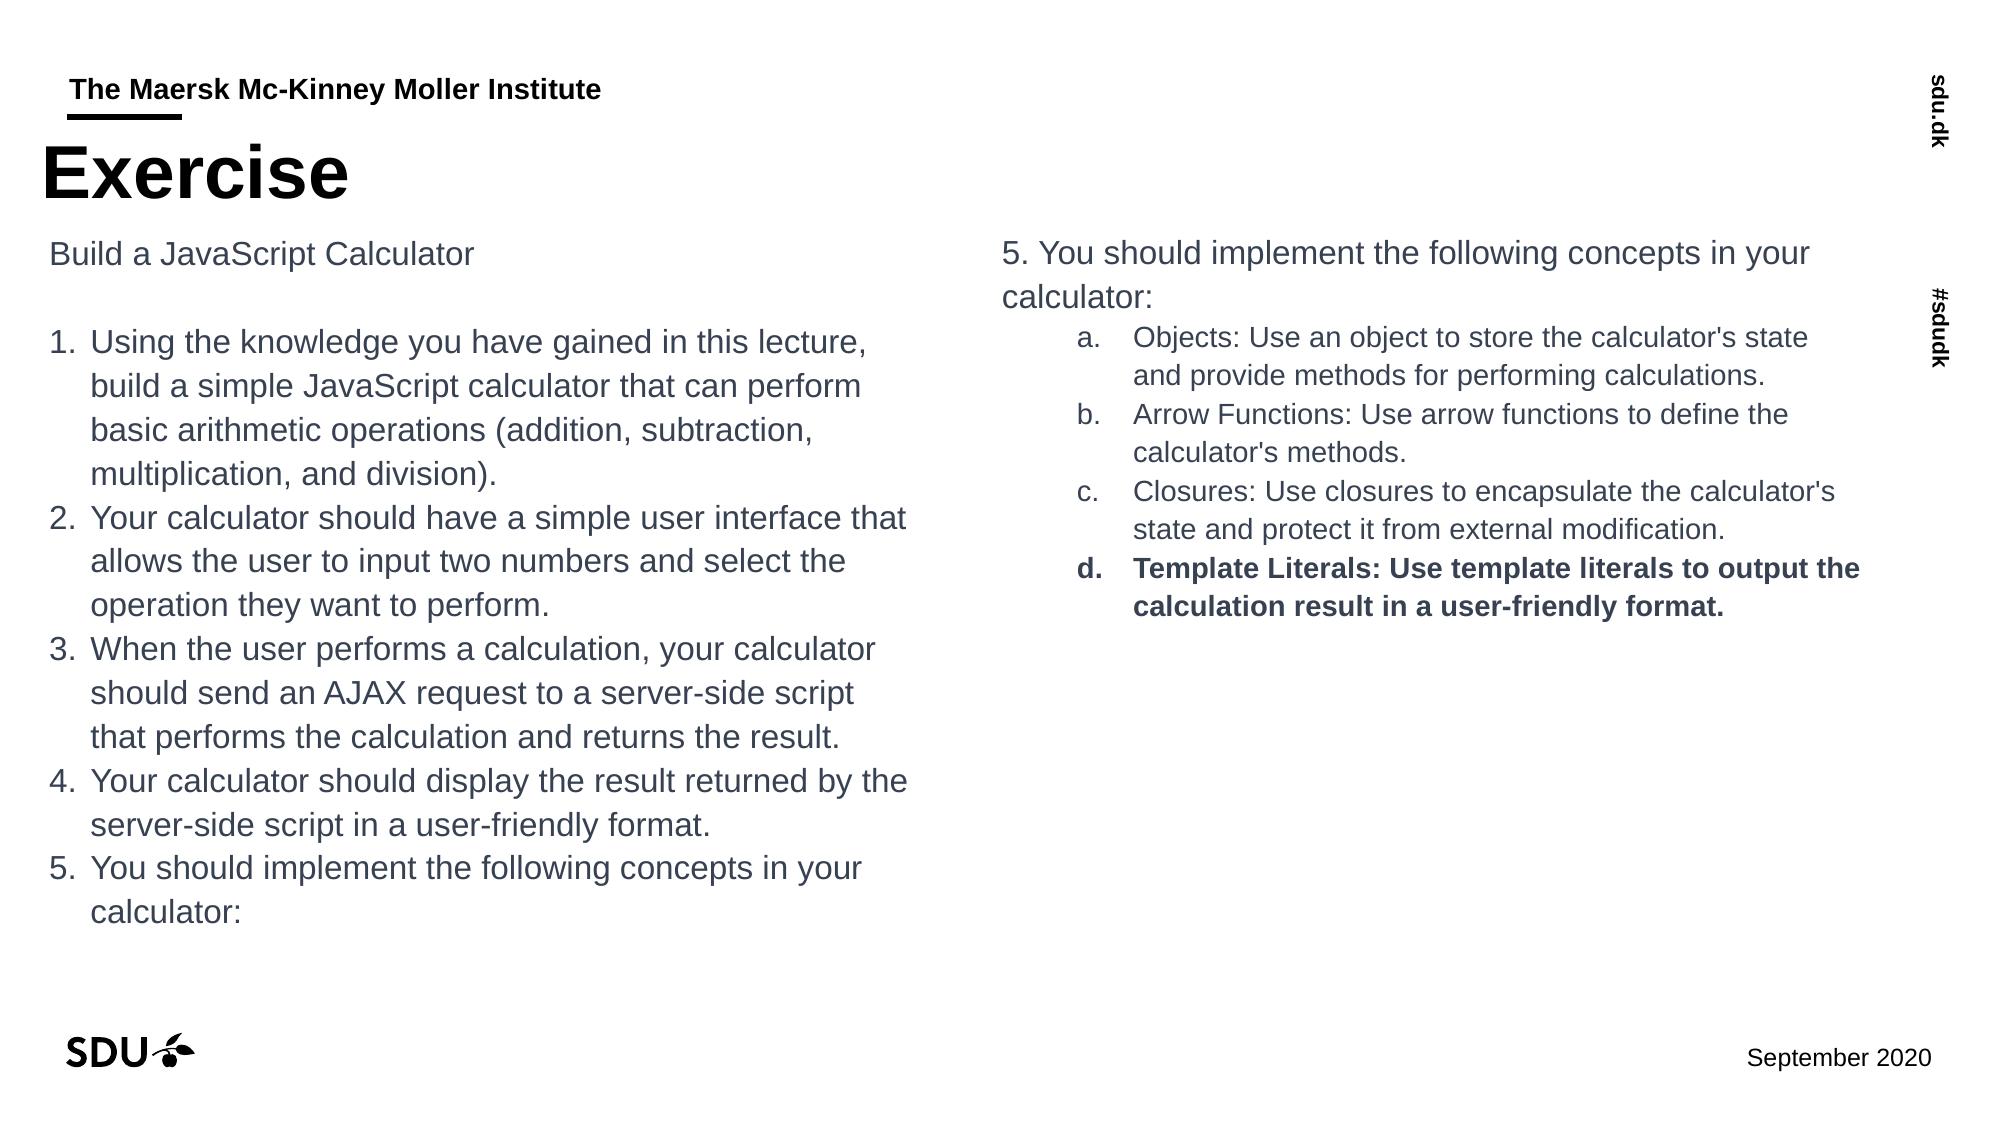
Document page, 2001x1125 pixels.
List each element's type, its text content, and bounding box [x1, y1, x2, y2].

text_box Exercise [41, 123, 810, 221]
text_box 5. You should implement the following concepts in your calculator: Objects: Use an object to store the calculator's state and provide methods for performing calculations. Arrow Functions: Use arrow functions to define the calculator's methods. Closures: Use closures to encapsulate the calculator's state and protect it from external modification. Template Literals: Use template literals to output the calculation result in a user-friendly format. [987, 219, 1878, 1125]
text_box Build a JavaScript Calculator Using the knowledge you have gained in this lecture, build a simple JavaScript calculator that can perform basic arithmetic operations (addition, subtraction, multiplication, and division). Your calculator should have a simple user interface that allows the user to input two numbers and select the operation they want to perform. When the user performs a calculation, your calculator should send an AJAX request to a server-side script that performs the calculation and returns the result. Your calculator should display the result returned by the server-side script in a user-friendly format. You should implement the following concepts in your calculator: [34, 221, 925, 1014]
